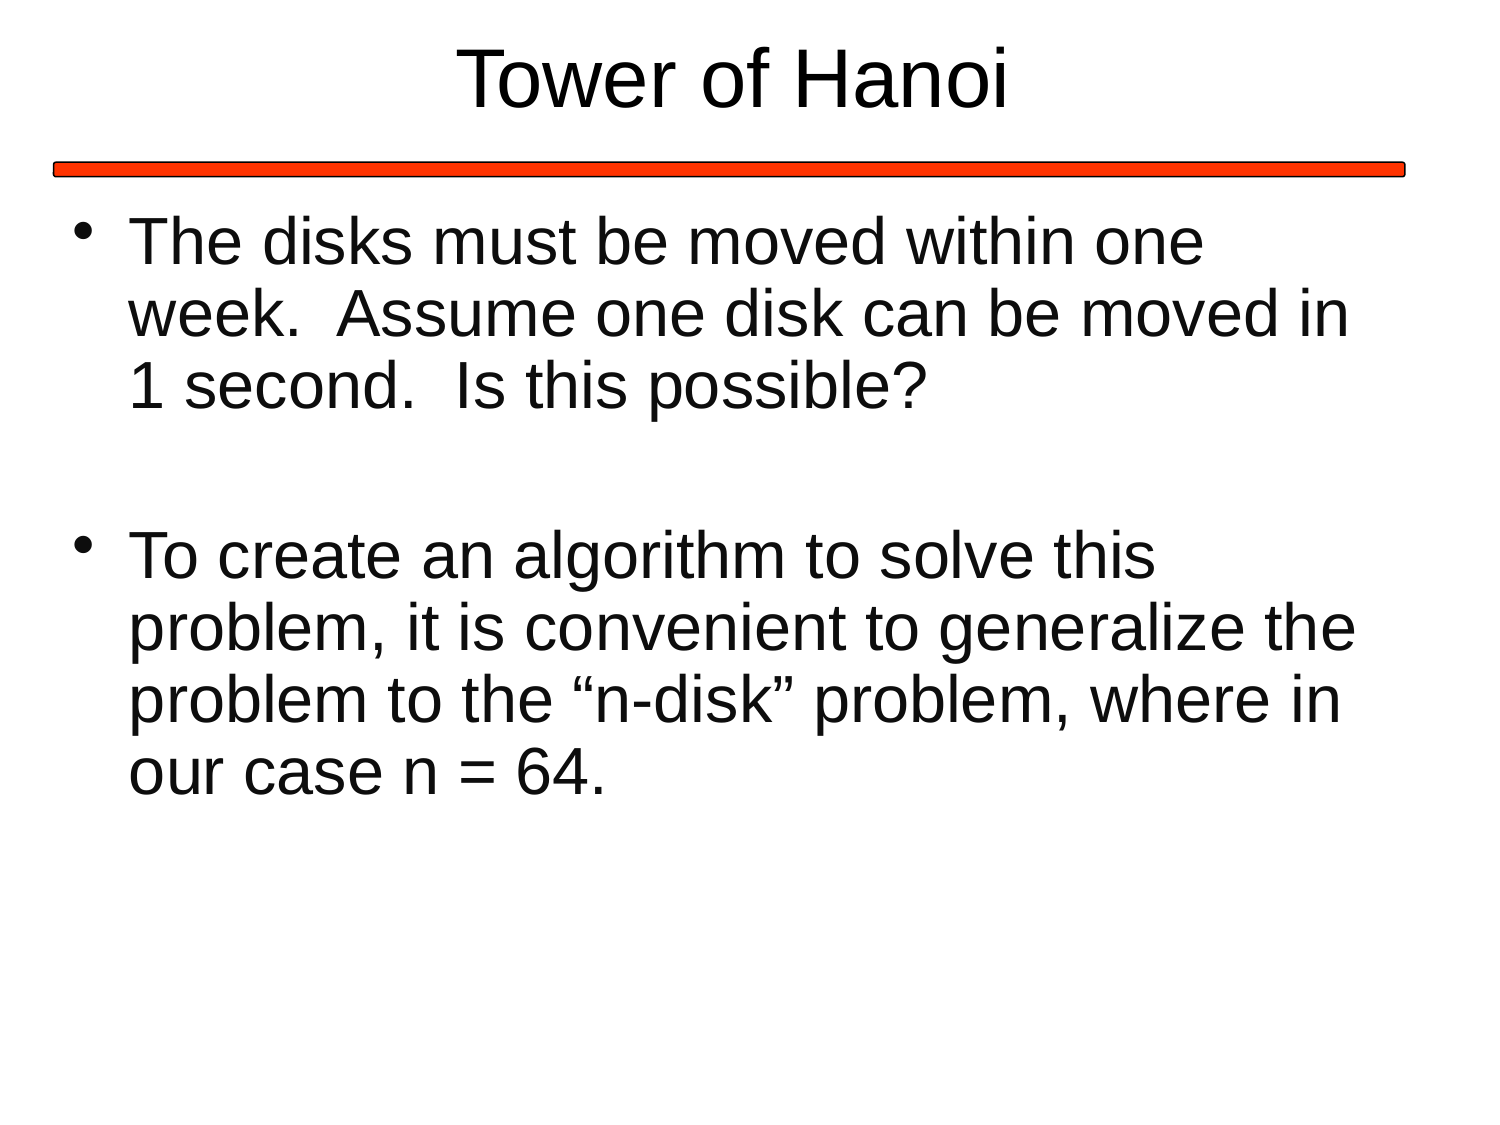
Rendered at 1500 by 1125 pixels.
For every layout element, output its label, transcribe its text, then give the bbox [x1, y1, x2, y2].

list The disks must be moved within one week. Assume one disk can be moved in 1 second. Is this possible? To create an algorithm to solve this problem, it is convenient to generalize the problem to the “n-disk” problem, where in our case n = 64. [57, 199, 1408, 1032]
title Tower of Hanoi [57, 0, 1408, 149]
